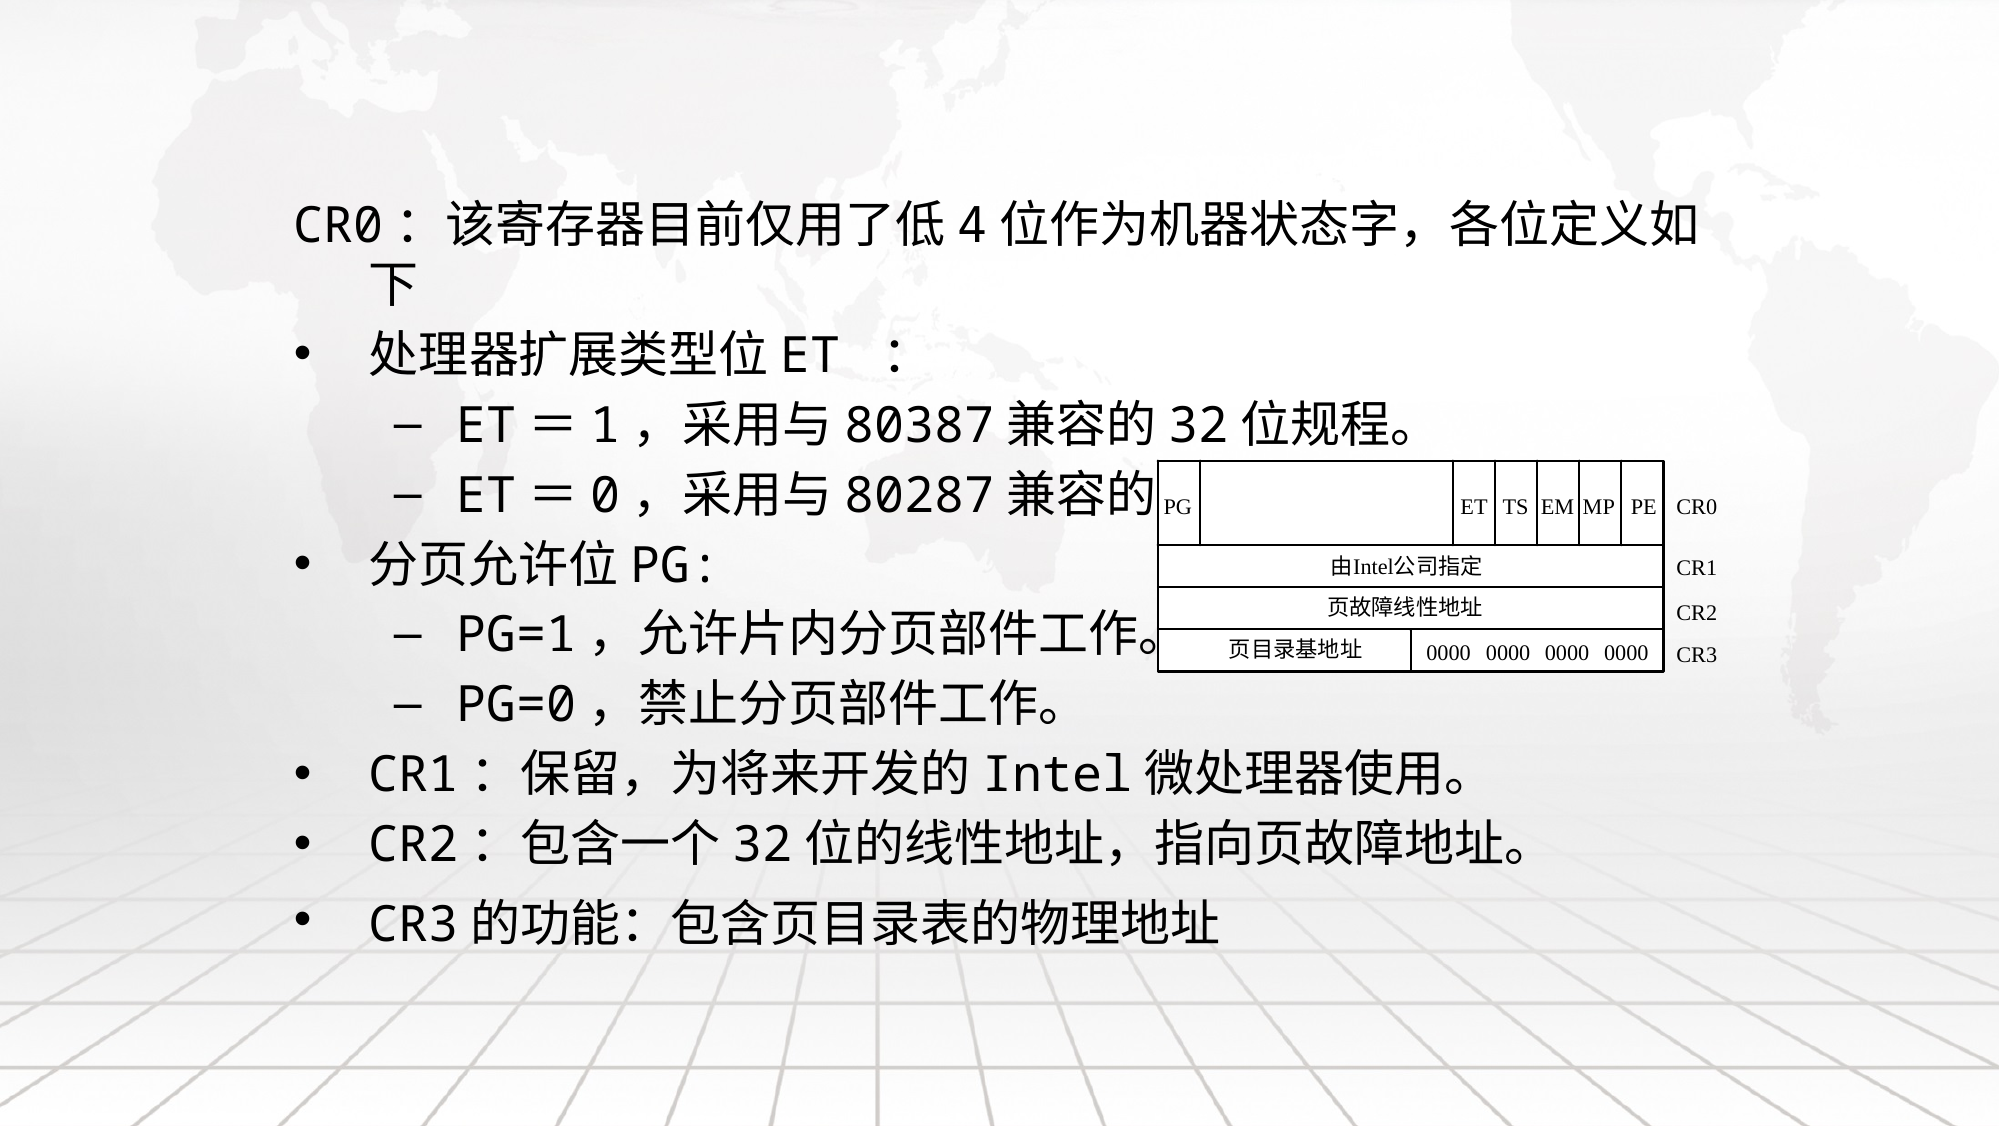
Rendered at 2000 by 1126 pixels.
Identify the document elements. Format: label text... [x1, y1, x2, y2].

picture [0, 0, 1999, 1126]
list CR0：该寄存器目前仅用了低4位作为机器状态字，各位定义如下 处理器扩展类型位ET ： ET＝1，采用与80387兼容的32位规程。 ET＝0，采用与80287兼容的16位规程。 分页允许位PG: PG=1，允许片内分页部件工作。 PG=0，禁止分页部件工作。 CR1：保留，为将来开发的Intel微处理器使用。 CR2：包含一个32位的线性地址，指向页故障地址。 CR3的功能：包含页目录表的物理地址 [279, 184, 1721, 1024]
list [1153, 456, 1721, 677]
